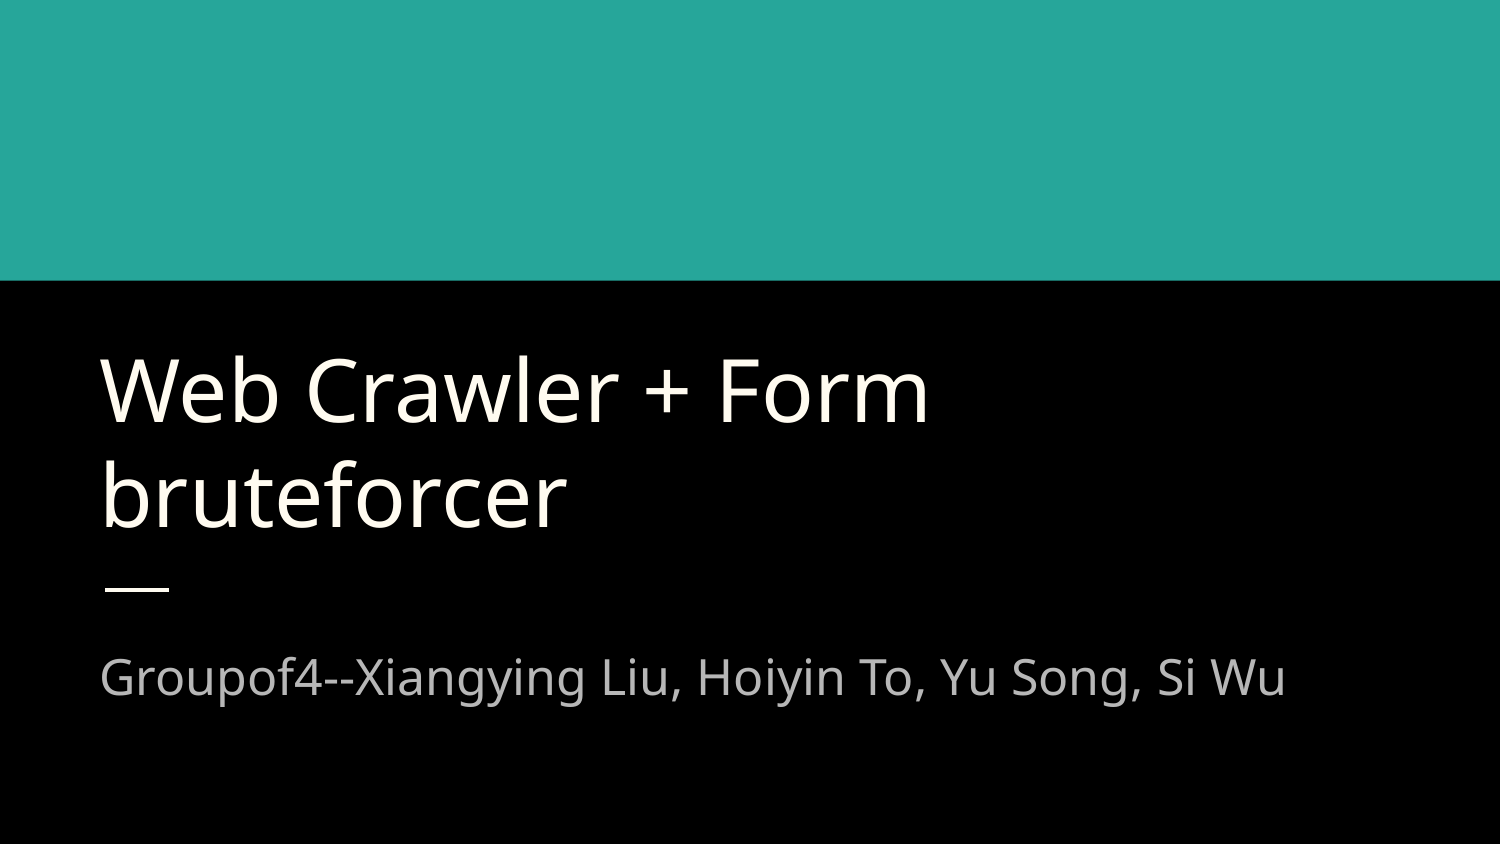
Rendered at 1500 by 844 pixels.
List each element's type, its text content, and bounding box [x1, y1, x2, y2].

title Web Crawler + Form bruteforcer [84, 310, 1416, 561]
subtitle Groupof4--Xiangying Liu, Hoiyin To, Yu Song, Si Wu [84, 630, 1416, 760]
